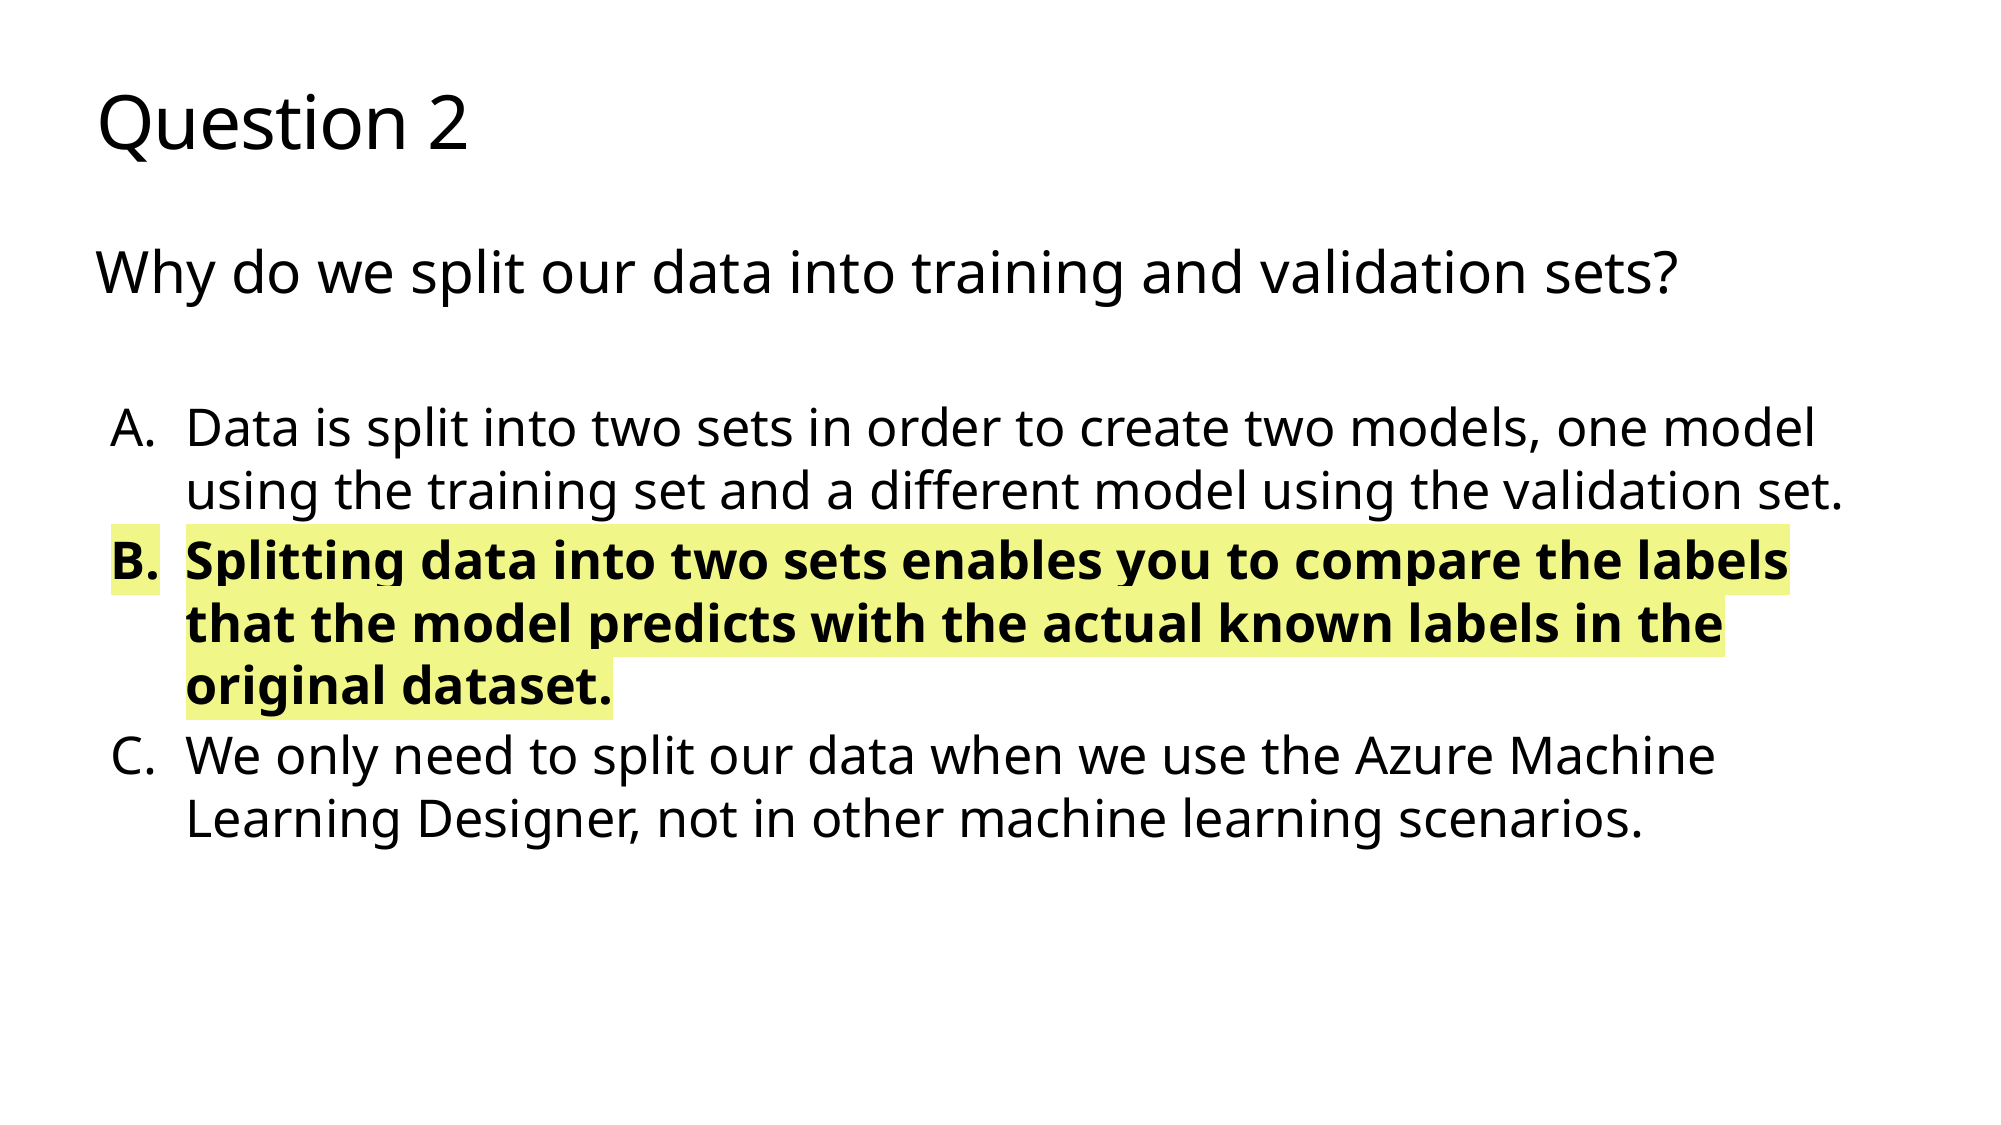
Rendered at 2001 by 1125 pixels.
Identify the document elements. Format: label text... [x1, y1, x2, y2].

title Question 2 [96, 75, 1904, 165]
list Why do we split our data into training and validation sets? [95, 235, 1904, 306]
text_box Data is split into two sets in order to create two models, one model using the training set and a different model using the validation set. Splitting data into two sets enables you to compare the labels that the model predicts with the actual known labels in the original dataset. We only need to split our data when we use the Azure Machine Learning Designer, not in other machine learning scenarios. [95, 387, 1905, 1044]
